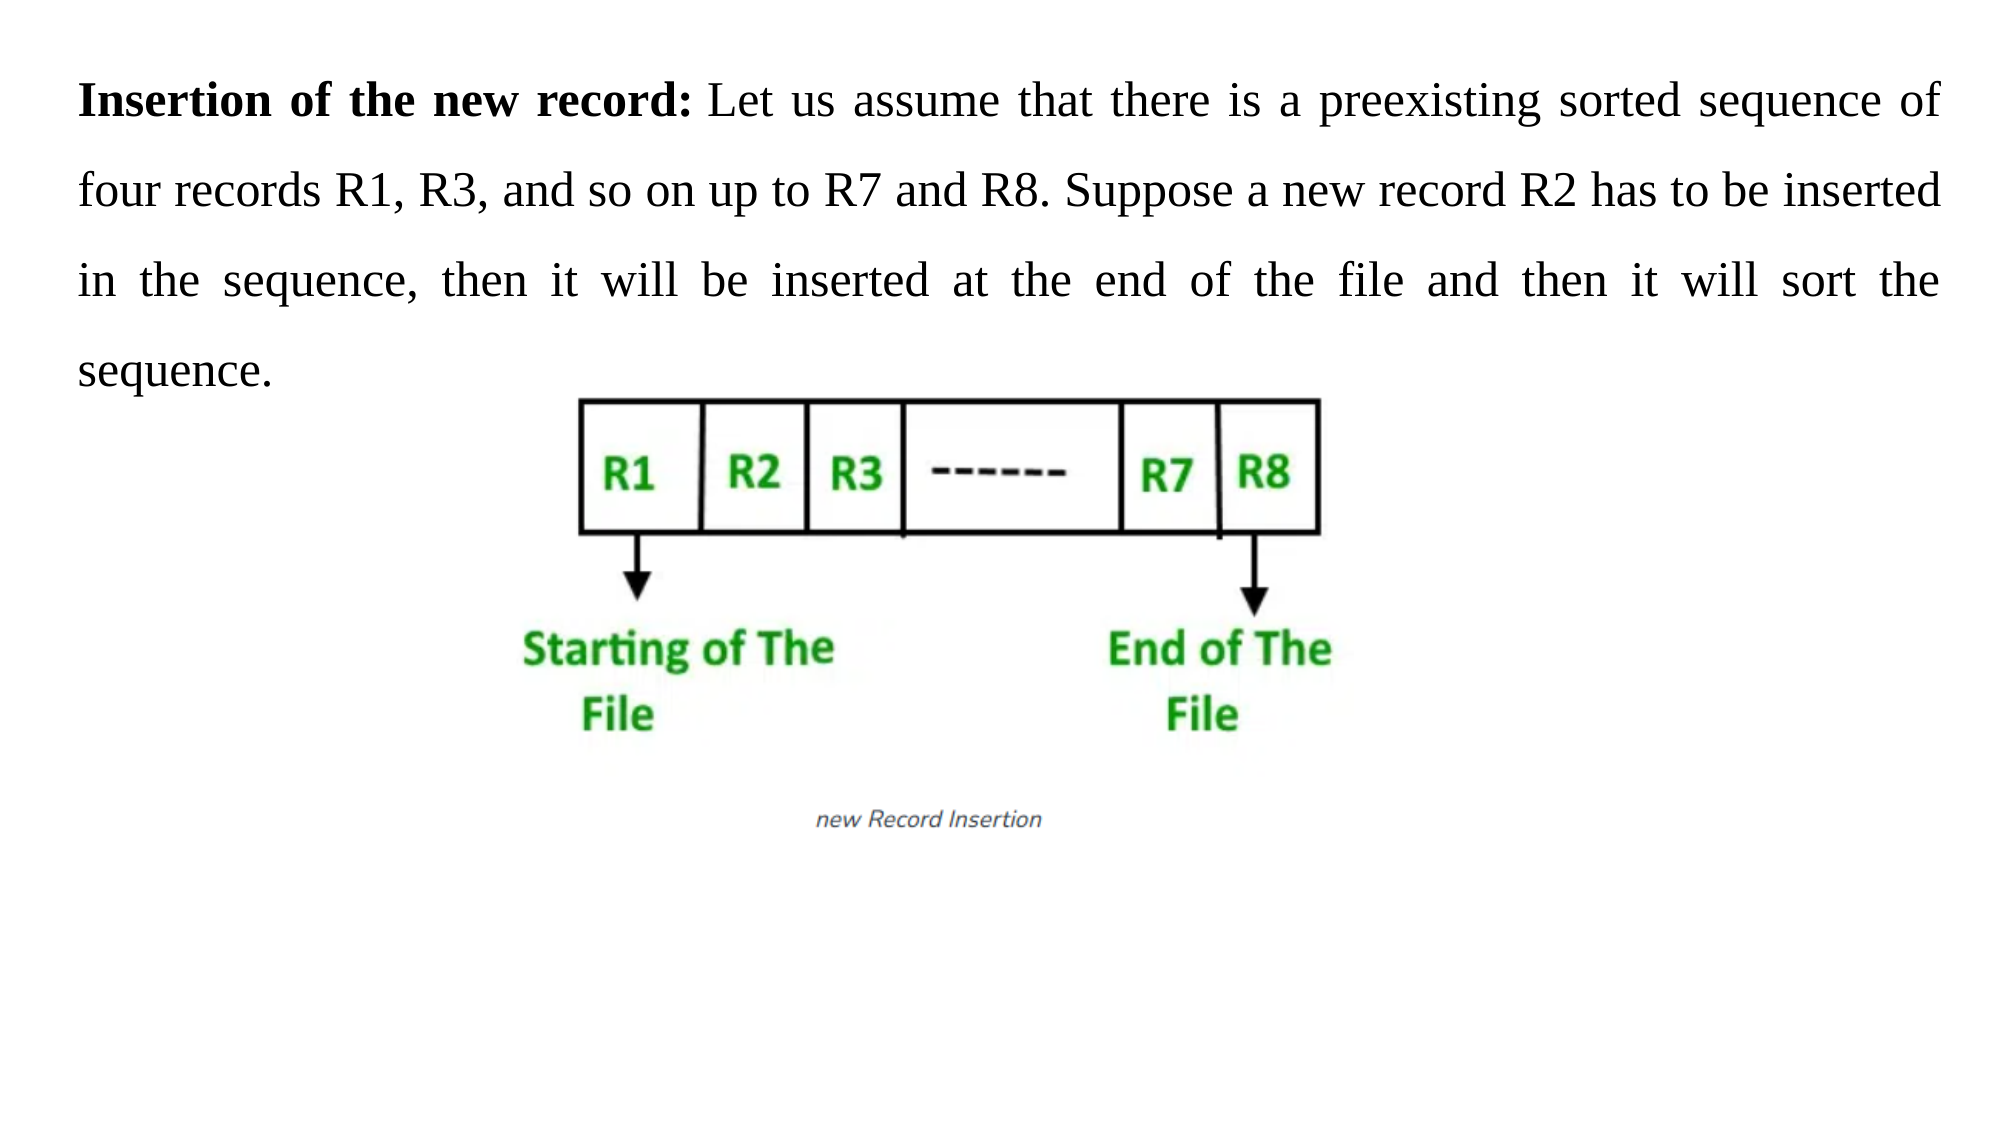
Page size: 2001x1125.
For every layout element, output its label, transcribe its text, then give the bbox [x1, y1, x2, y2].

list Insertion of the new record: Let us assume that there is a preexisting sorted sequence of four records R1, R3, and so on up to R7 and R8. Suppose a new record R2 has to be inserted in the sequence, then it will be inserted at the end of the file and then it will sort the sequence. [62, 29, 1958, 1014]
picture [483, 376, 1354, 848]
